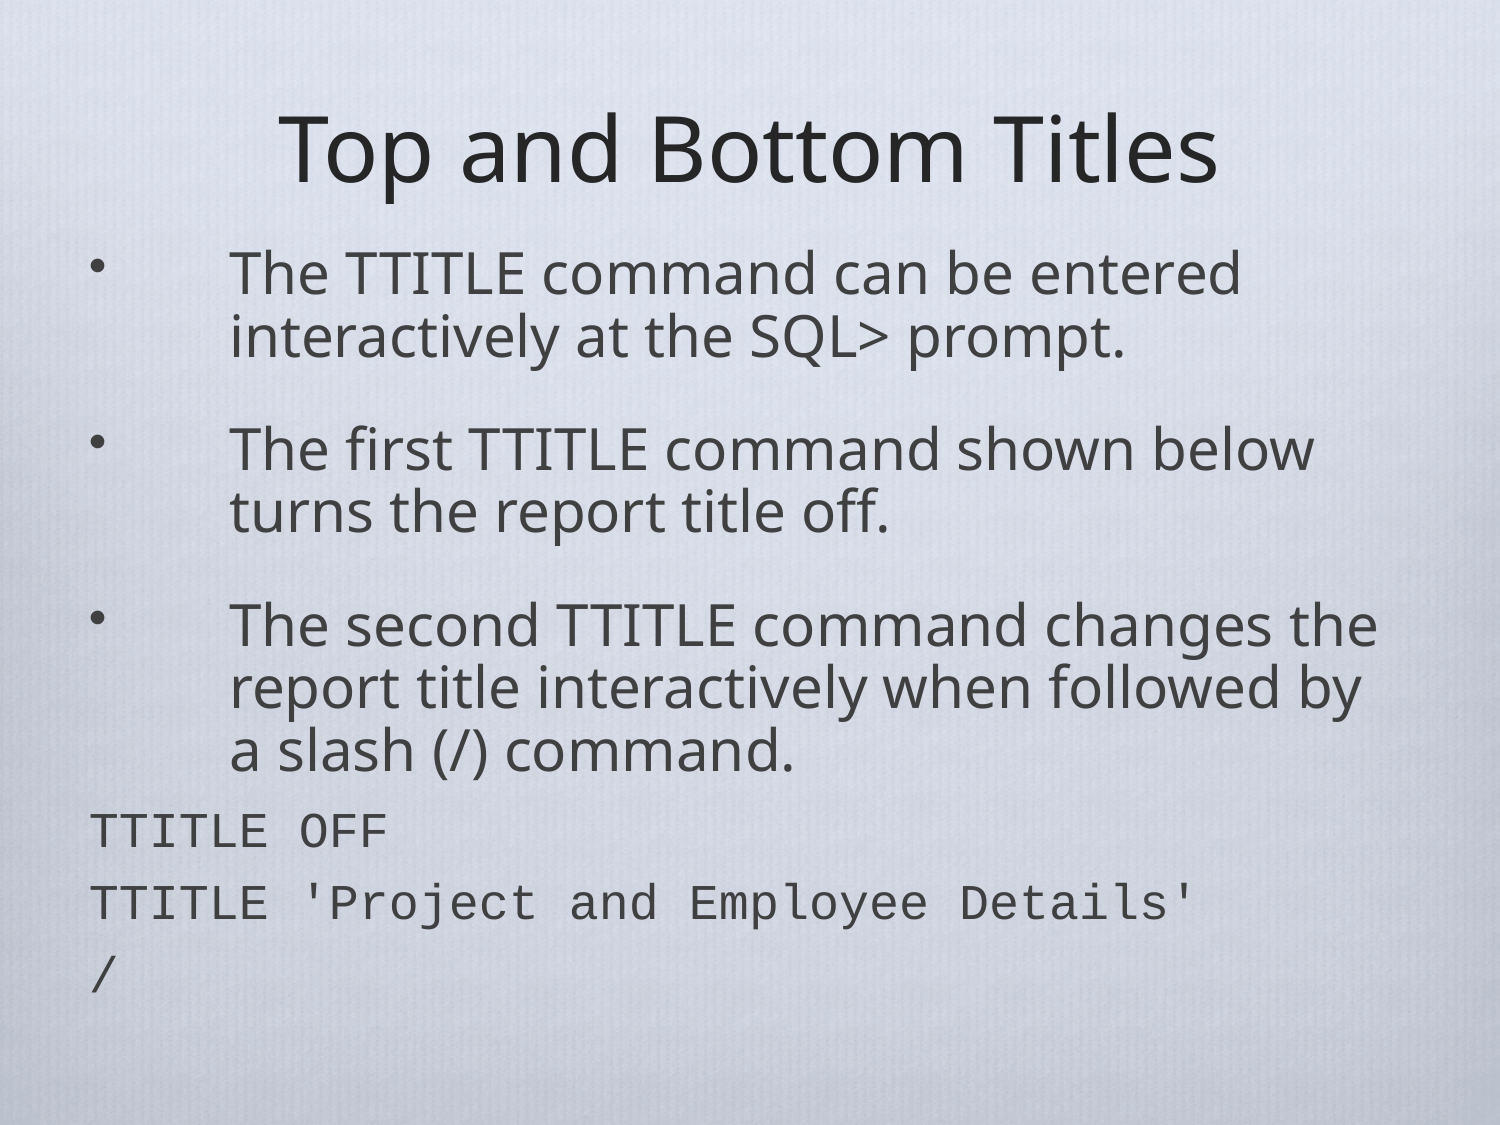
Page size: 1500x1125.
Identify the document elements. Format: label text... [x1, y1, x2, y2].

list The TTITLE command can be entered interactively at the SQL> prompt. The first TTITLE command shown below turns the report title off. The second TTITLE command changes the report title interactively when followed by a slash (/) command. TTITLE OFF TTITLE 'Project and Employee Details' / [73, 236, 1416, 987]
title Top and Bottom Titles [119, 51, 1381, 236]
